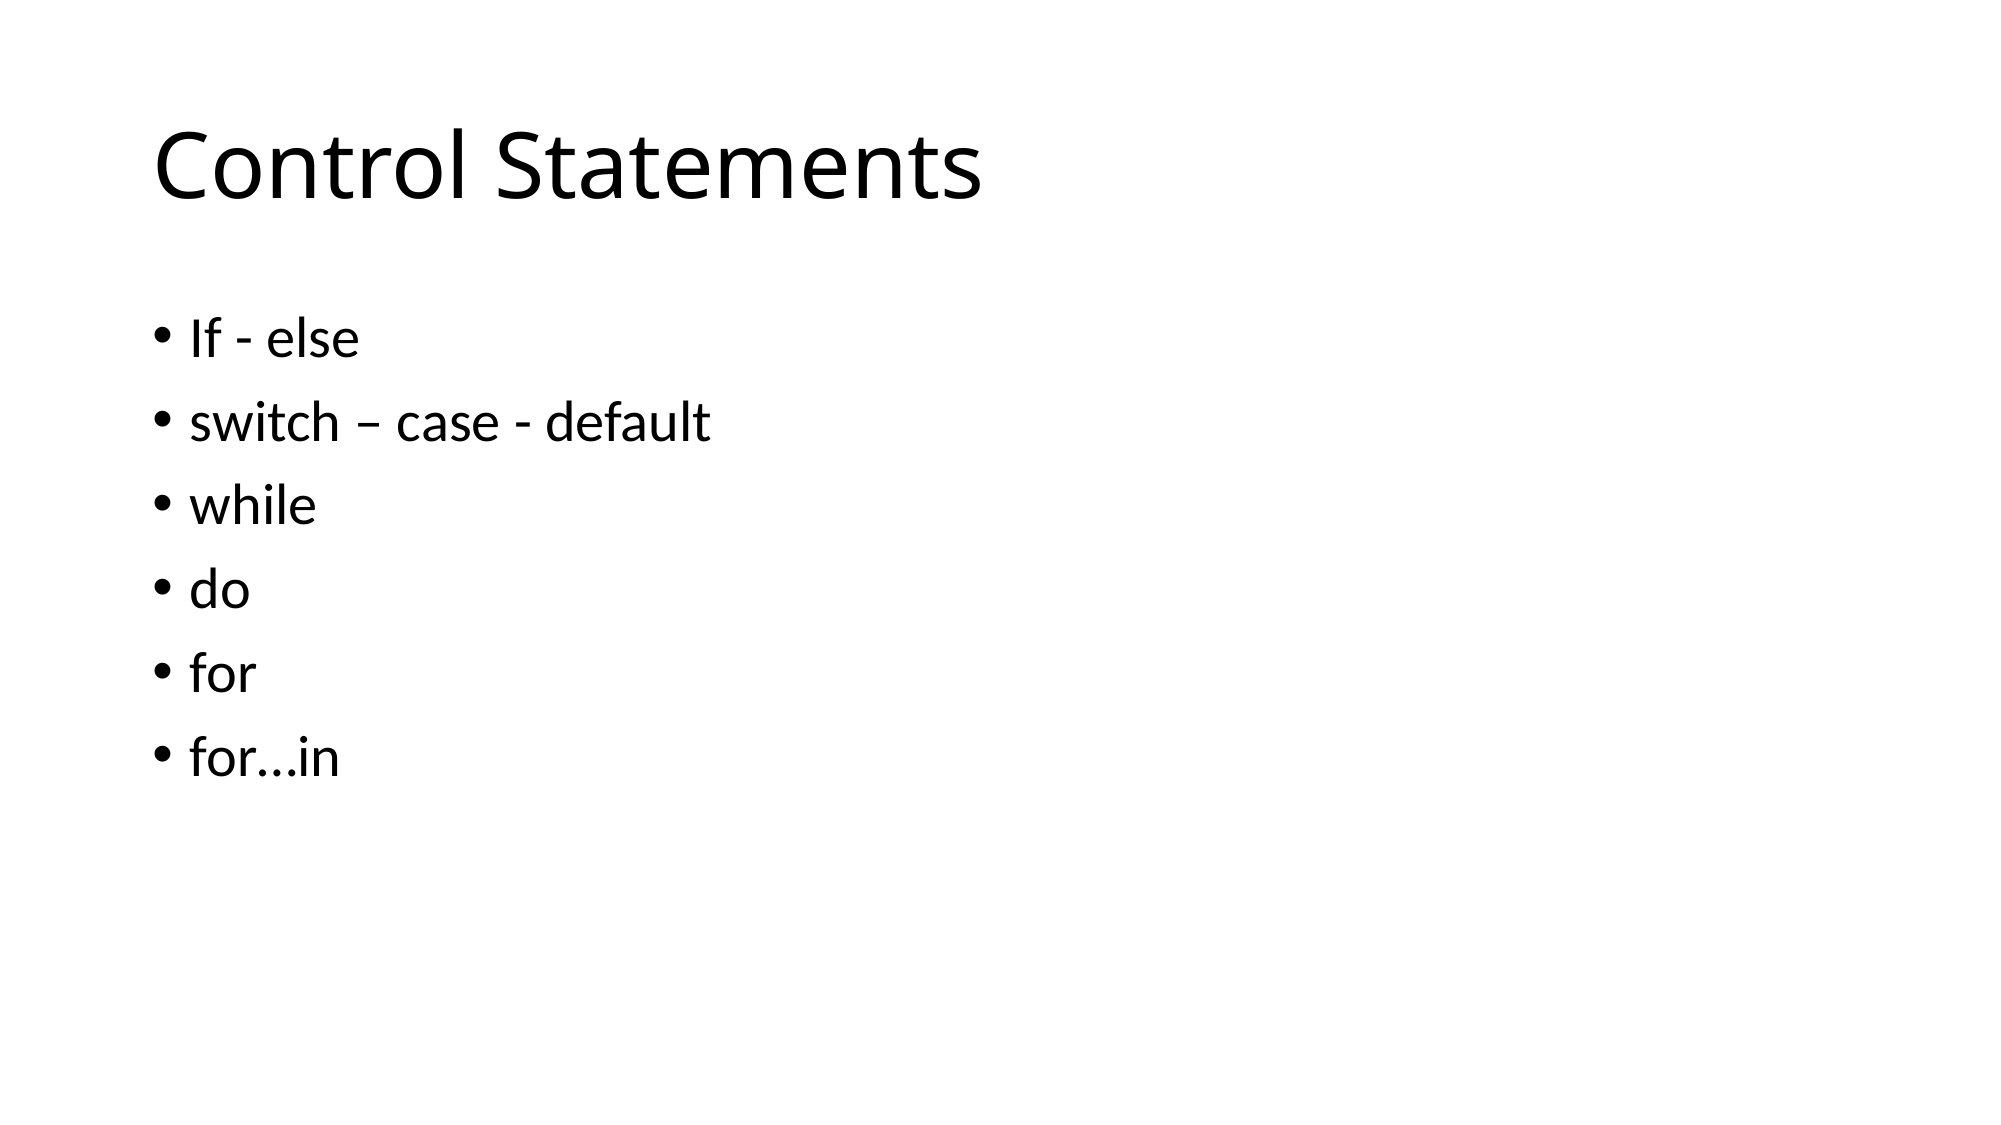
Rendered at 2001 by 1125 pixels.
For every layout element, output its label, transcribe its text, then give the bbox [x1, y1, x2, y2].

list If - else switch – case - default while do for for…in [137, 299, 1863, 1014]
title Control Statements [137, 59, 1863, 278]
